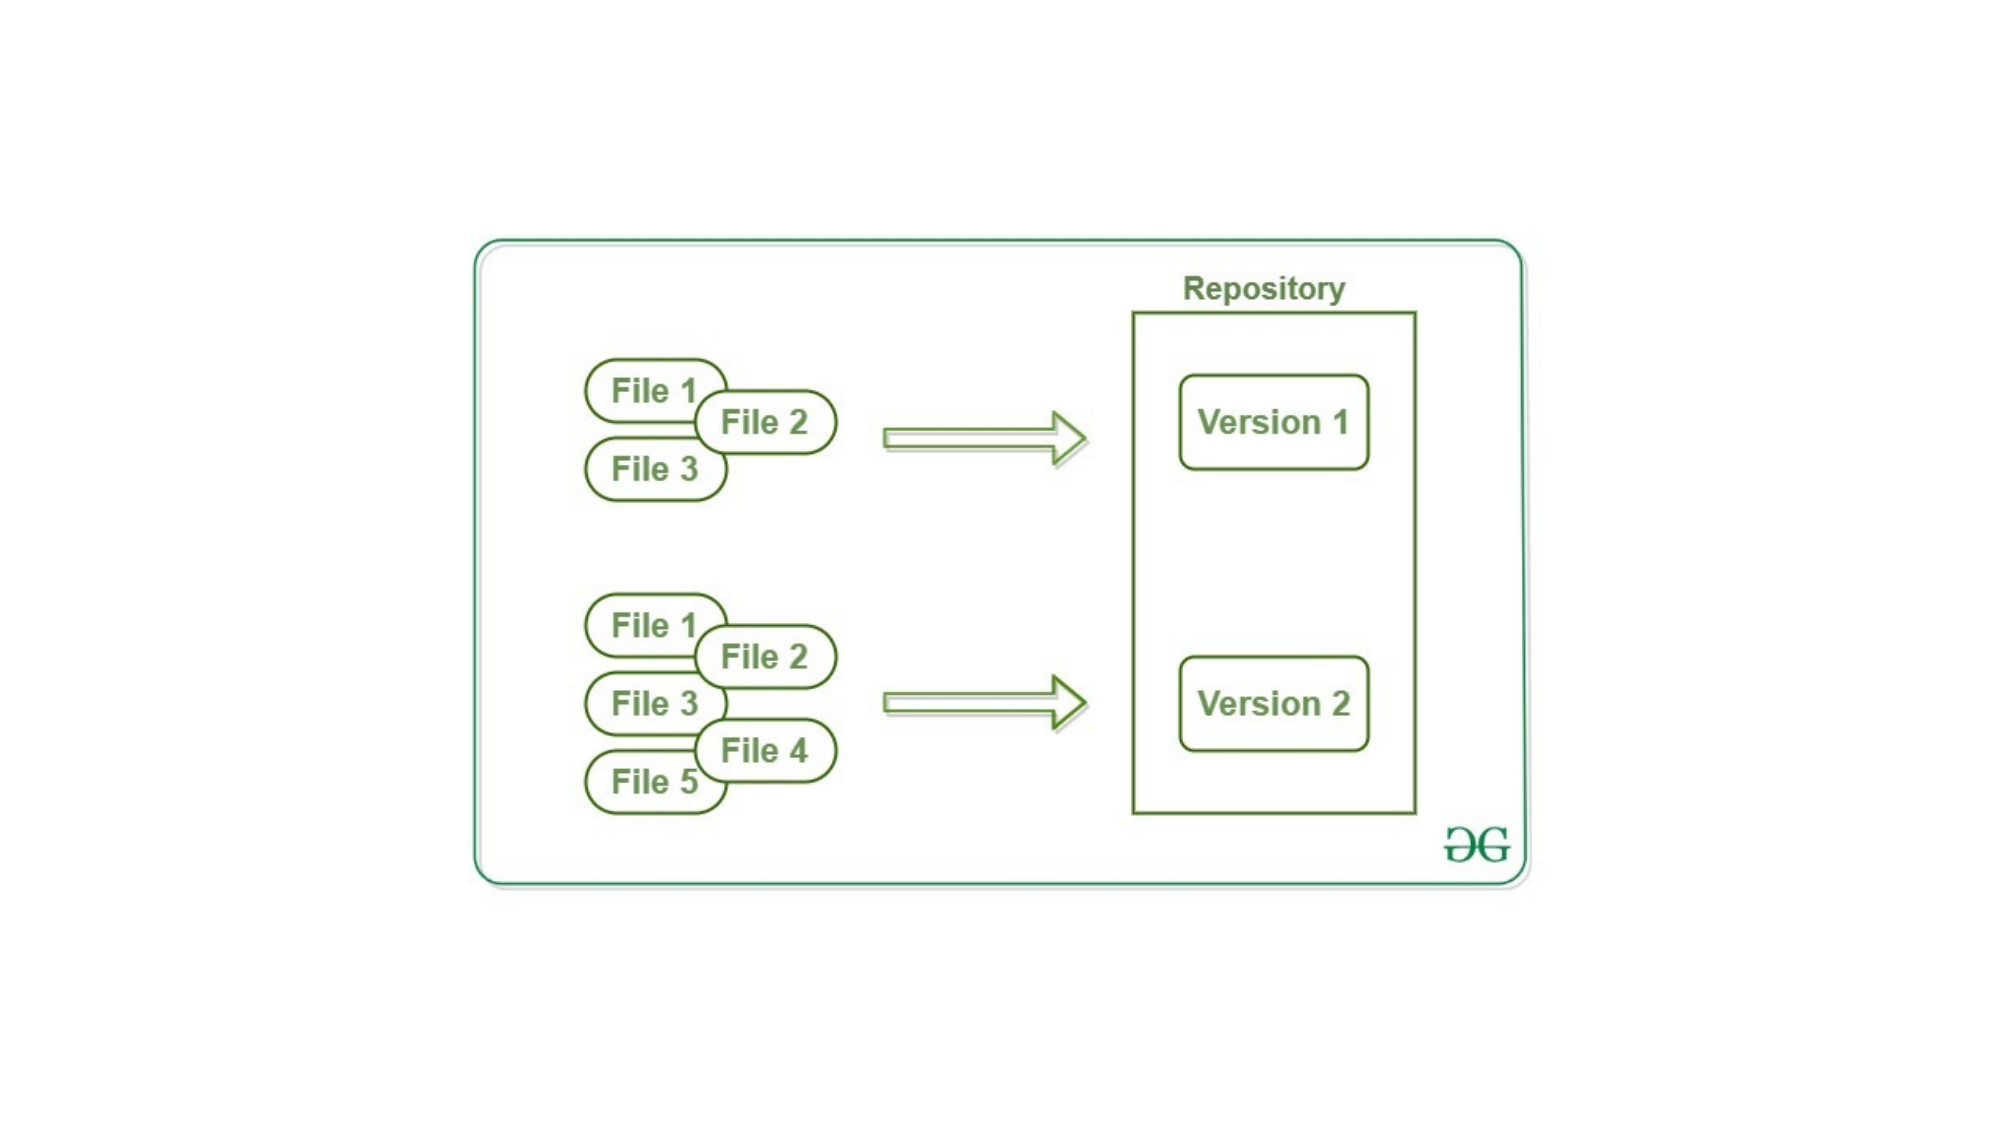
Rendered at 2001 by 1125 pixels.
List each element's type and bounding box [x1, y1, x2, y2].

picture [443, 209, 1557, 916]
